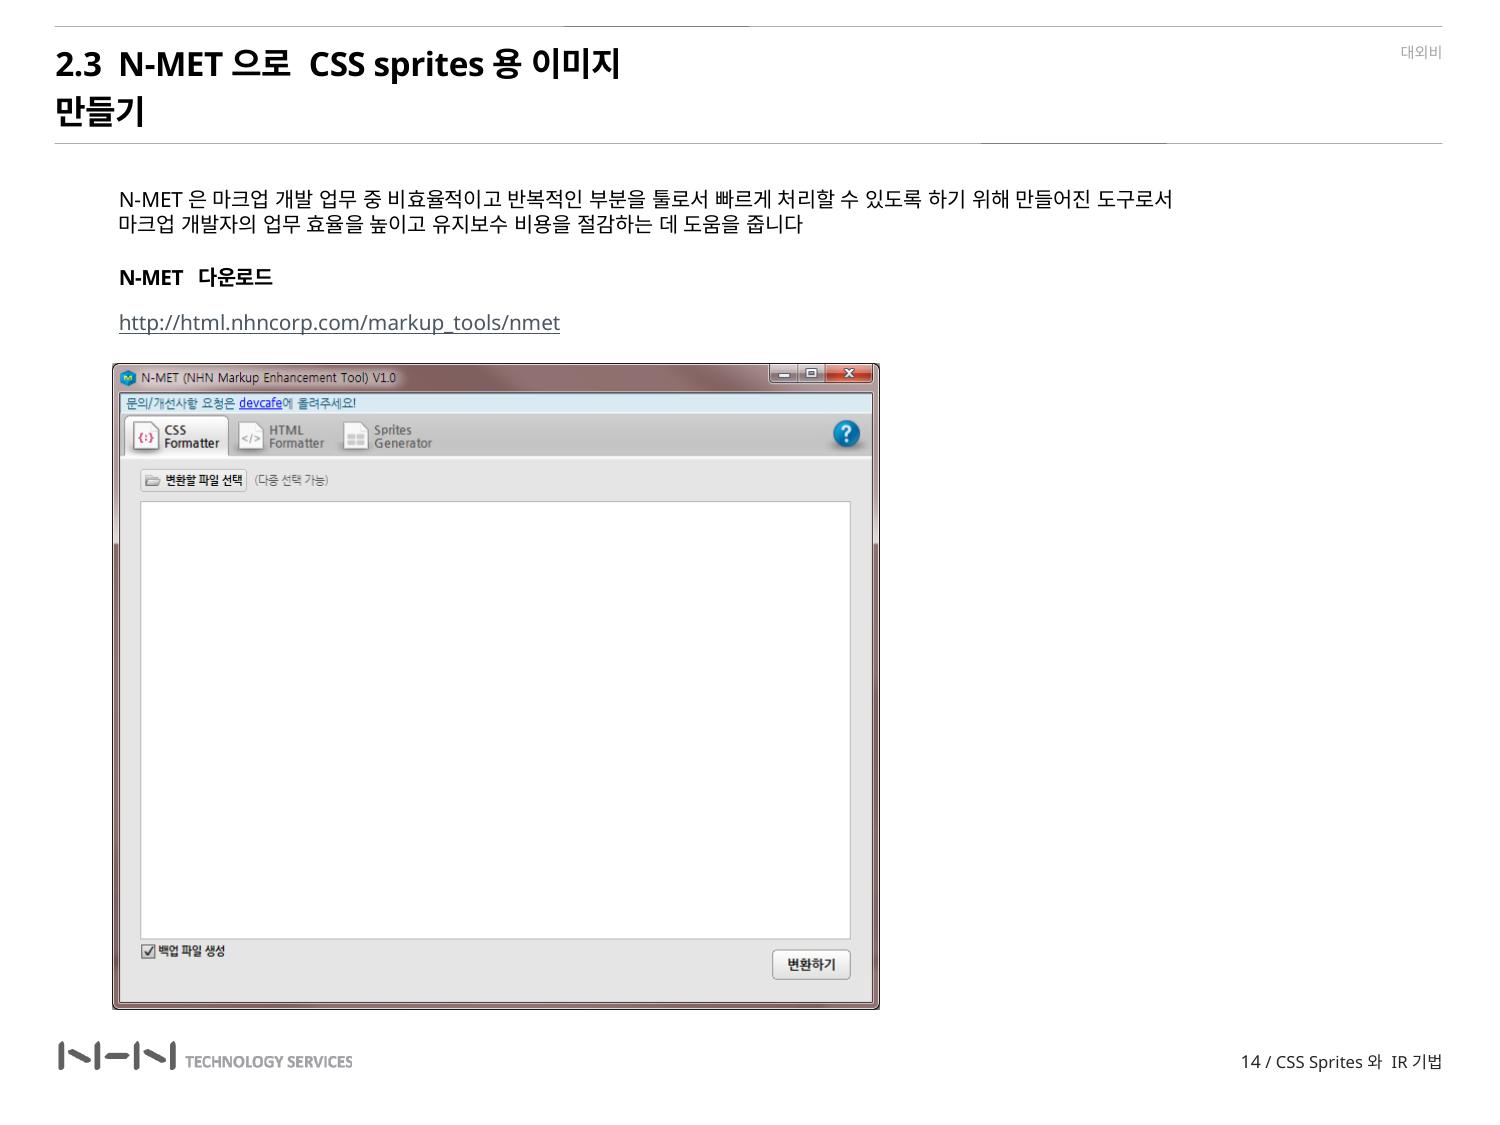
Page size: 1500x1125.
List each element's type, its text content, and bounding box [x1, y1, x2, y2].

text_box N-MET은 마크업 개발 업무 중 비효율적이고 반복적인 부분을 툴로서 빠르게 처리할 수 있도록 하기 위해 만들어진 도구로서 마크업 개발자의 업무 효율을 높이고 유지보수 비용을 절감하는 데 도움을 줍니다 [104, 179, 1436, 244]
text_box N-MET 다운로드 [103, 244, 961, 302]
picture [58, 1041, 352, 1070]
text_box http://html.nhncorp.com/markup_tools/nmet [103, 302, 961, 346]
picture [110, 361, 881, 1012]
text_box 2.3 N-MET으로 CSS sprites용 이미지 만들기 [40, 27, 734, 139]
